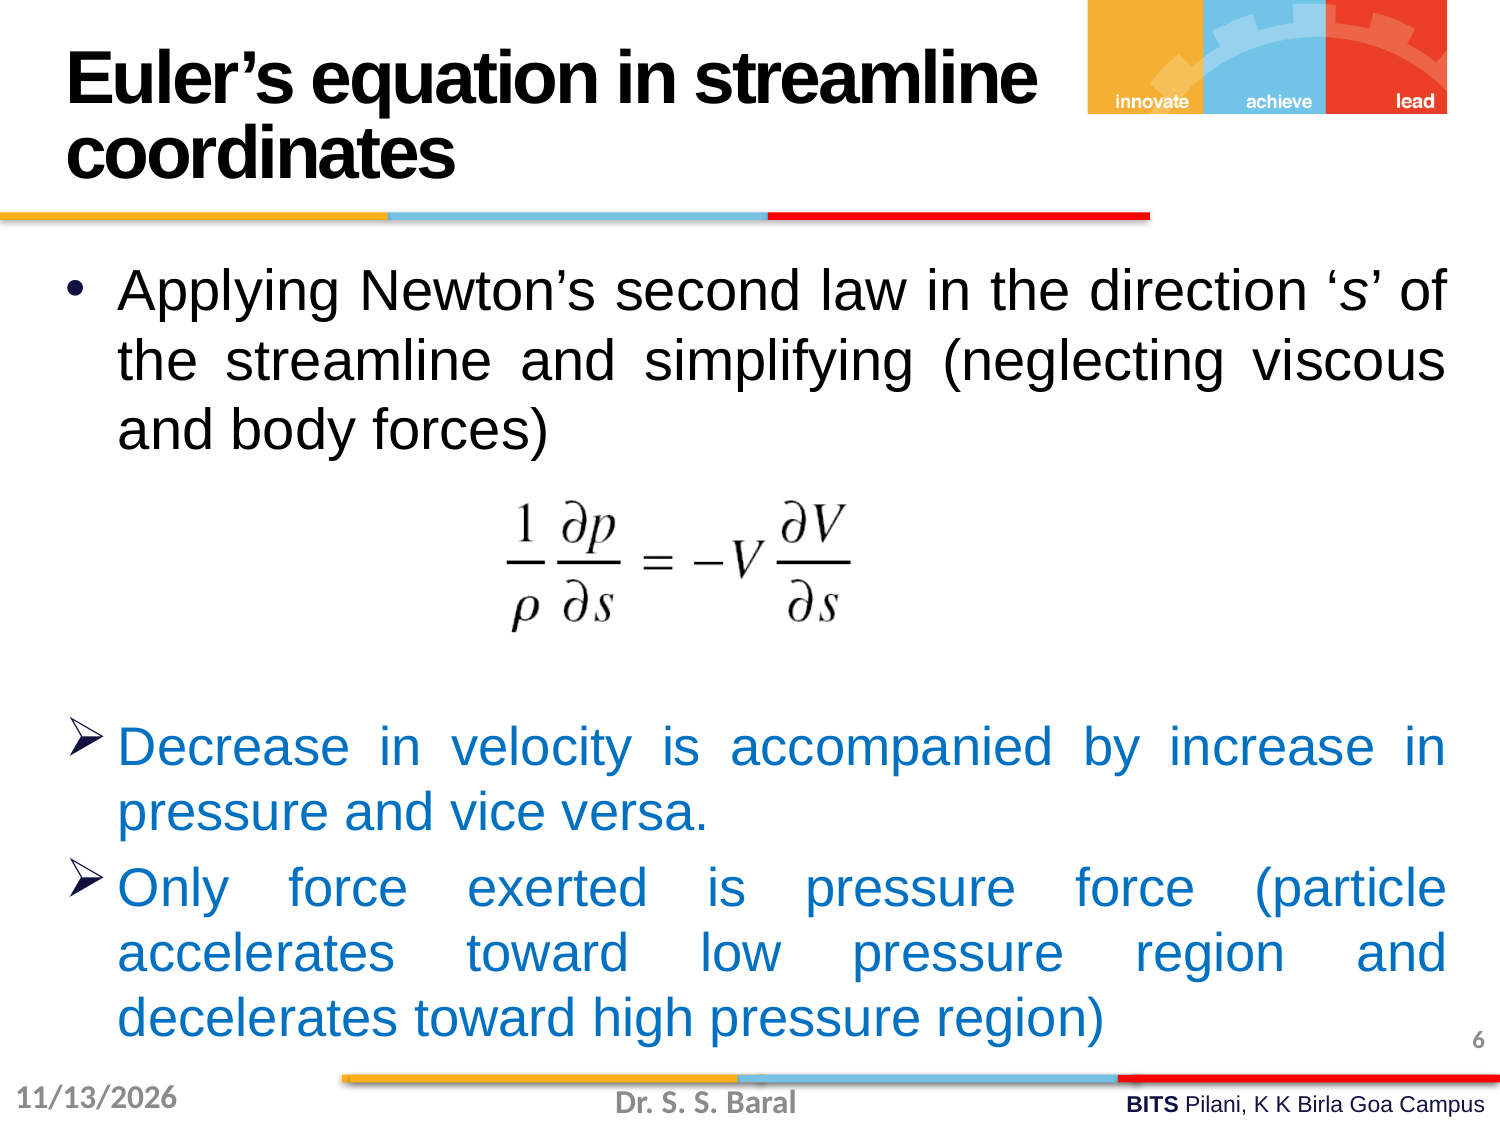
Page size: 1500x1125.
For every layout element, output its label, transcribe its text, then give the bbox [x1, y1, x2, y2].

picture [499, 487, 855, 638]
list Applying Newton’s second law in the direction ‘s’ of the streamline and simplifying (neglecting viscous and body forces) Decrease in velocity is accompanied by increase in pressure and vice versa. Only force exerted is pressure force (particle accelerates toward low pressure region and decelerates toward high pressure region) [50, 245, 1463, 1063]
picture [1087, 0, 1448, 114]
footer Dr. S. S. Baral [487, 1074, 925, 1125]
slide_number 6 [1374, 999, 1500, 1078]
list Euler’s equation in streamline coordinates [50, 24, 1088, 213]
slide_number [0, 1065, 350, 1125]
